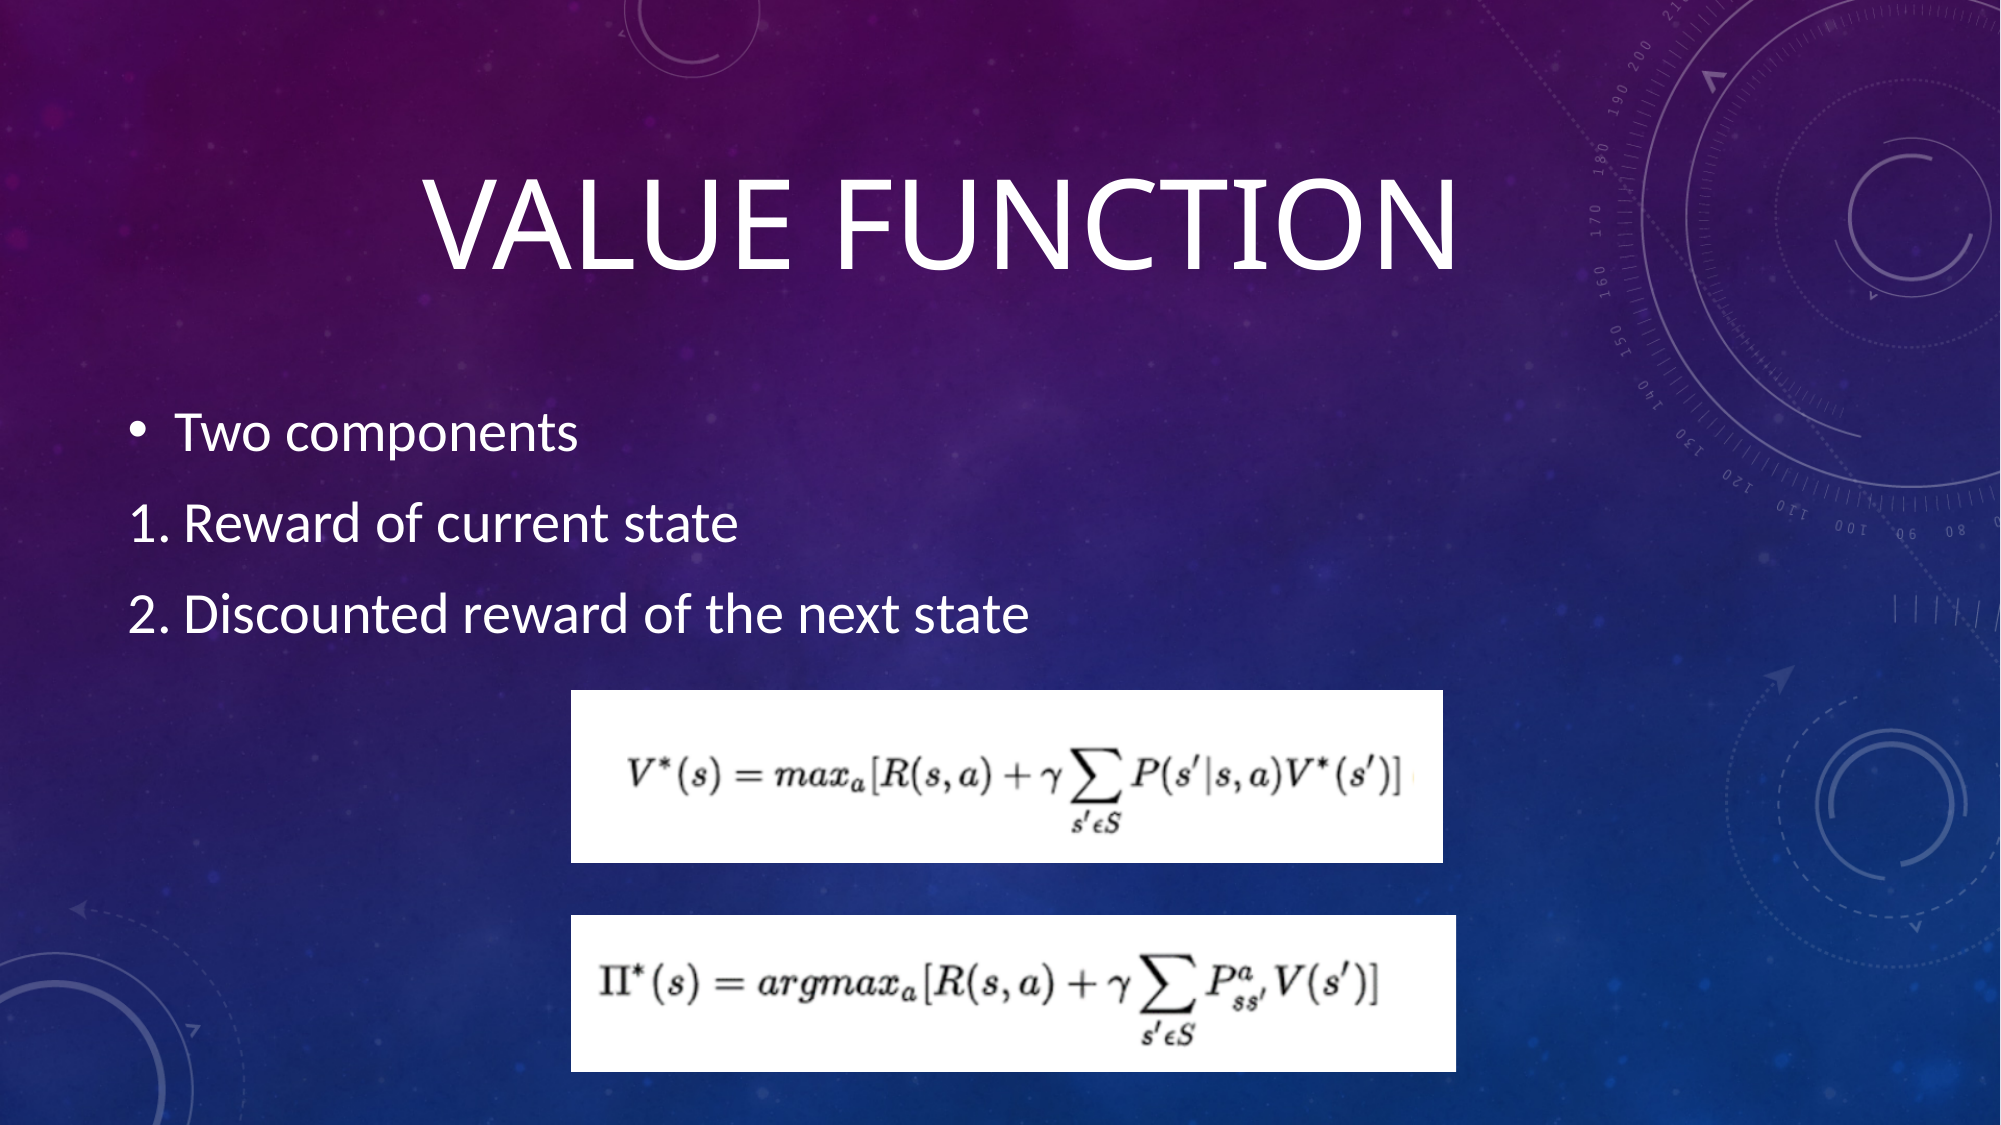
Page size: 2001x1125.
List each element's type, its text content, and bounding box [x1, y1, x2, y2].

list Two components Reward of current state Discounted reward of the next state [112, 351, 1775, 950]
picture [0, 0, 2001, 1125]
title Value Function [112, 99, 1775, 339]
